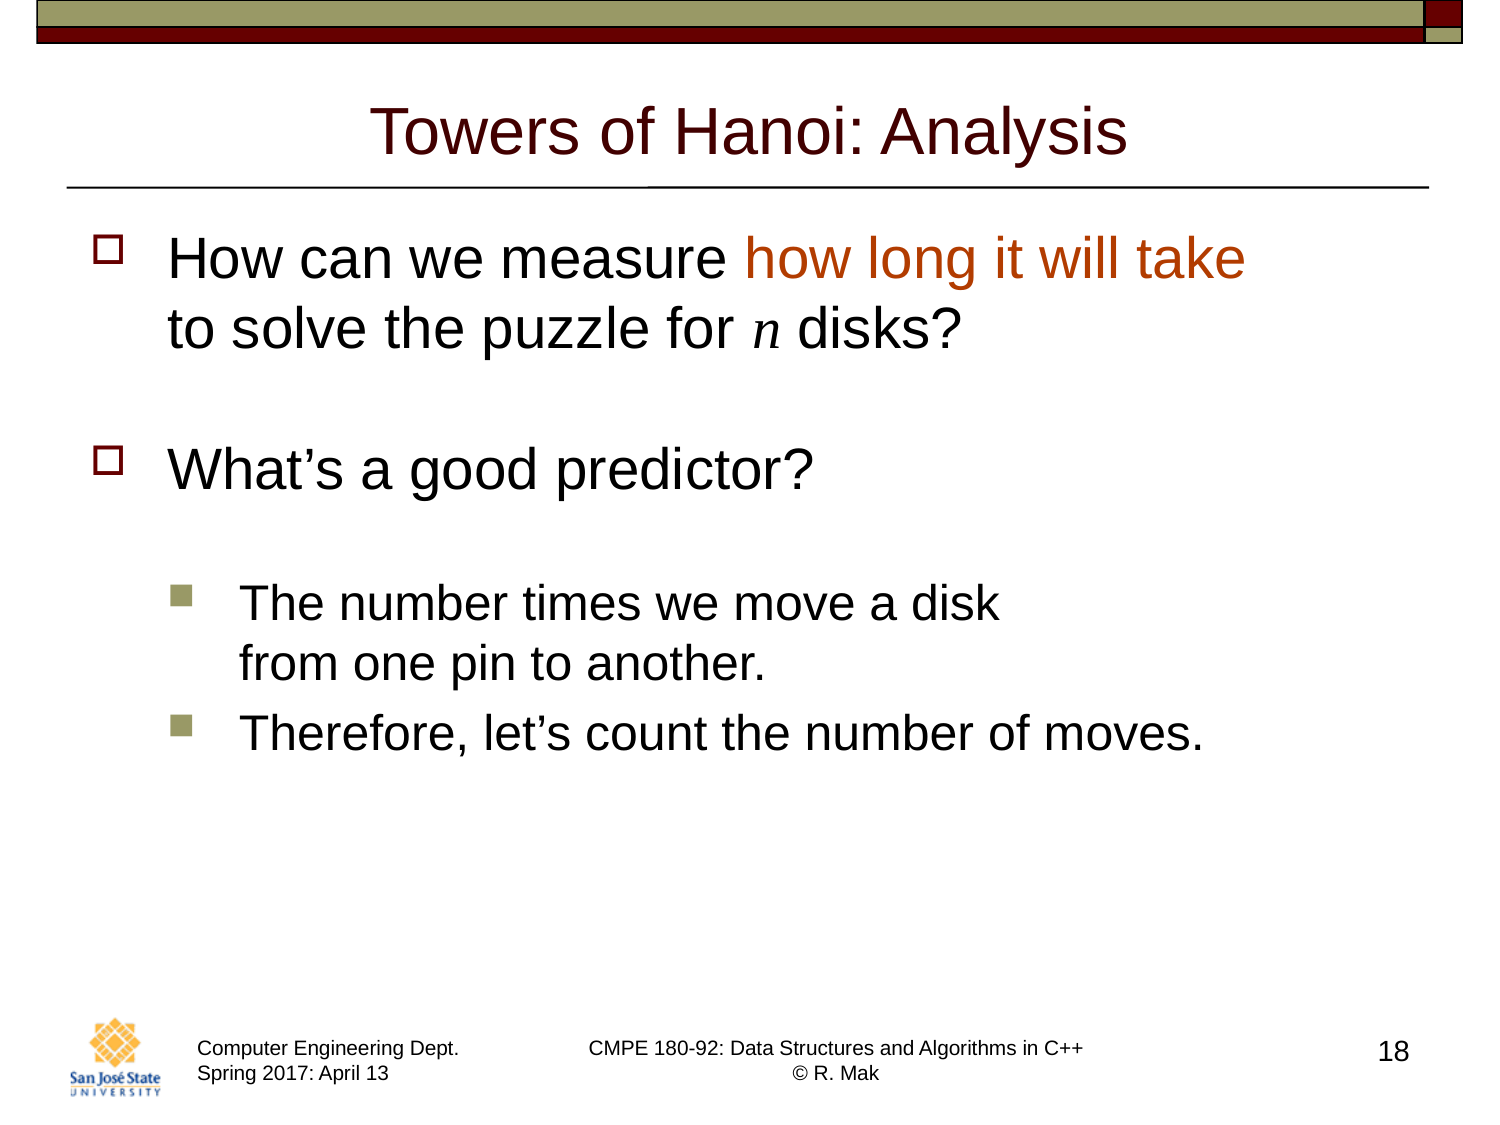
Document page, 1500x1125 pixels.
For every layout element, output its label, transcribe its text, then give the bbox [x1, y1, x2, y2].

list How can we measure how long it will take to solve the puzzle for n disks? What’s a good predictor? The number times we move a disk from one pin to another. Therefore, let’s count the number of moves. [75, 212, 1425, 1006]
slide_number 18 [1112, 1025, 1425, 1100]
title Towers of Hanoi: Analysis [75, 67, 1425, 175]
picture [60, 1012, 166, 1112]
